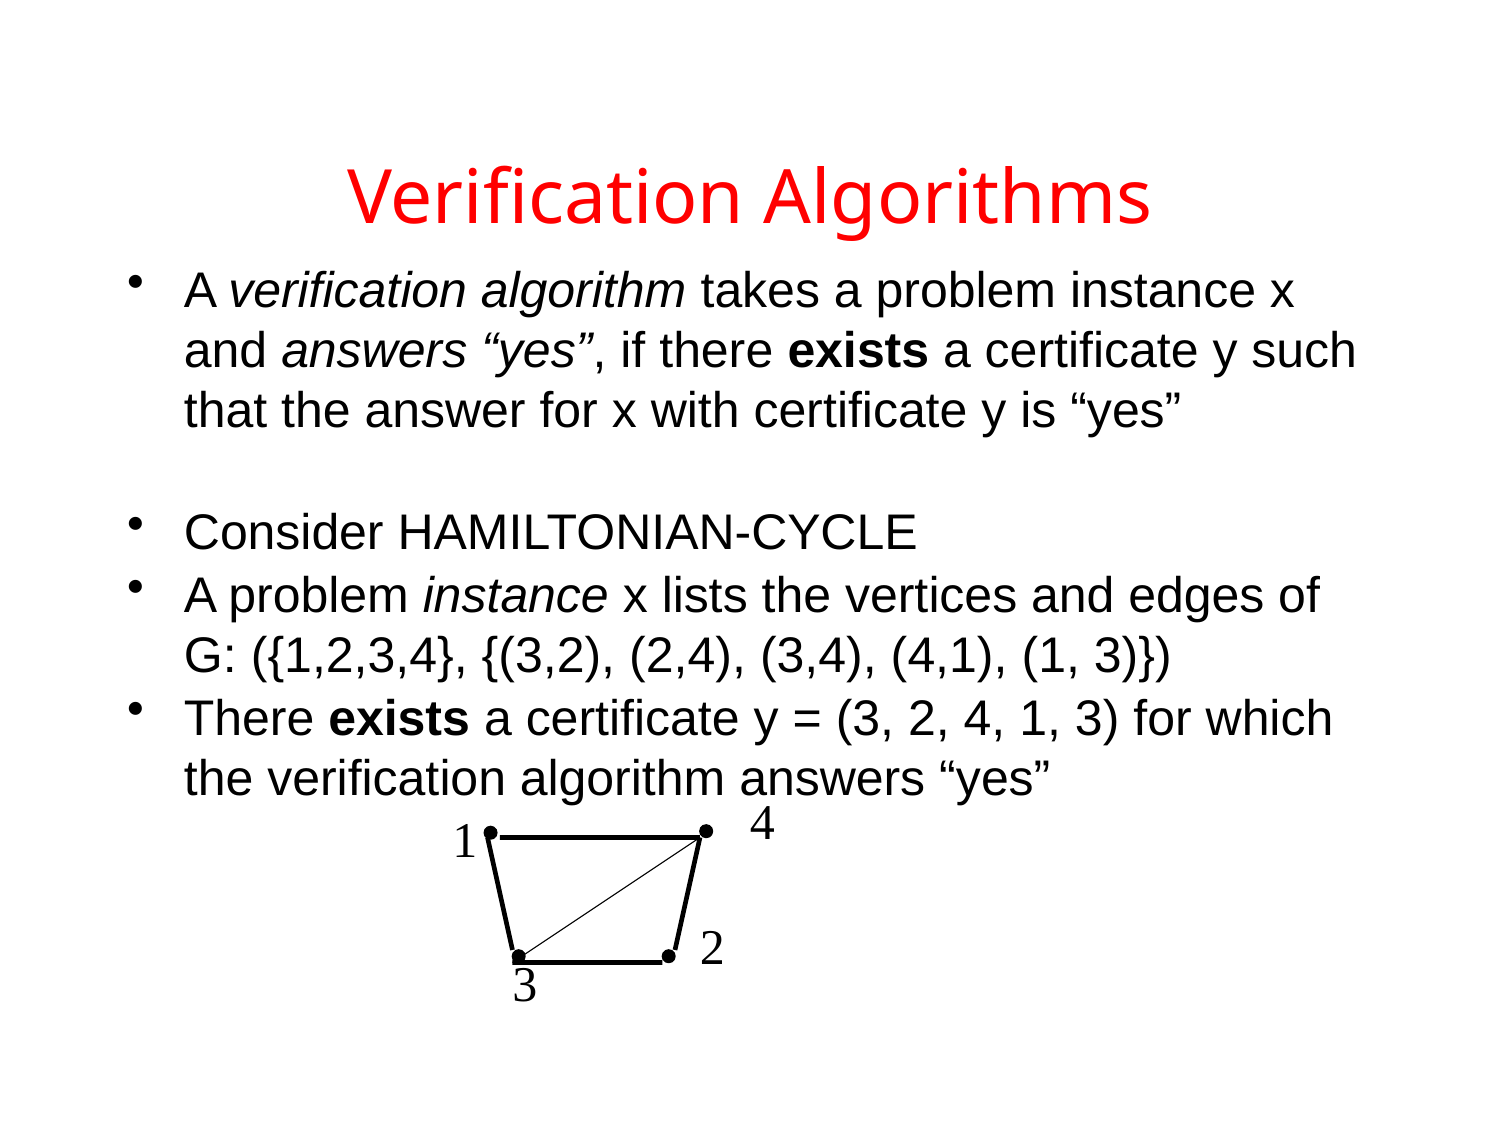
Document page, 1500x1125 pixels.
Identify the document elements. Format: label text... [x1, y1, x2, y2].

text_box 1 [437, 799, 493, 875]
text_box [493, 827, 497, 839]
text_box 3 [497, 944, 553, 1019]
text_box [699, 824, 713, 838]
text_box 4 [735, 781, 790, 857]
text_box [662, 949, 675, 963]
list A verification algorithm takes a problem instance x and answers “yes”, if there exists a certificate y such that the answer for x with certificate y is “yes” Consider HAMILTONIAN-CYCLE A problem instance x lists the vertices and edges of G: ({1,2,3,4}, {(3,2), (2,4), (3,4), (4,1), (1, 3)}) There exists a certificate y = (3, 2, 4, 1, 3) for which the verification algorithm answers “yes” [112, 249, 1388, 1000]
title Verification Algorithms [112, 99, 1388, 249]
text_box 2 [685, 906, 740, 982]
